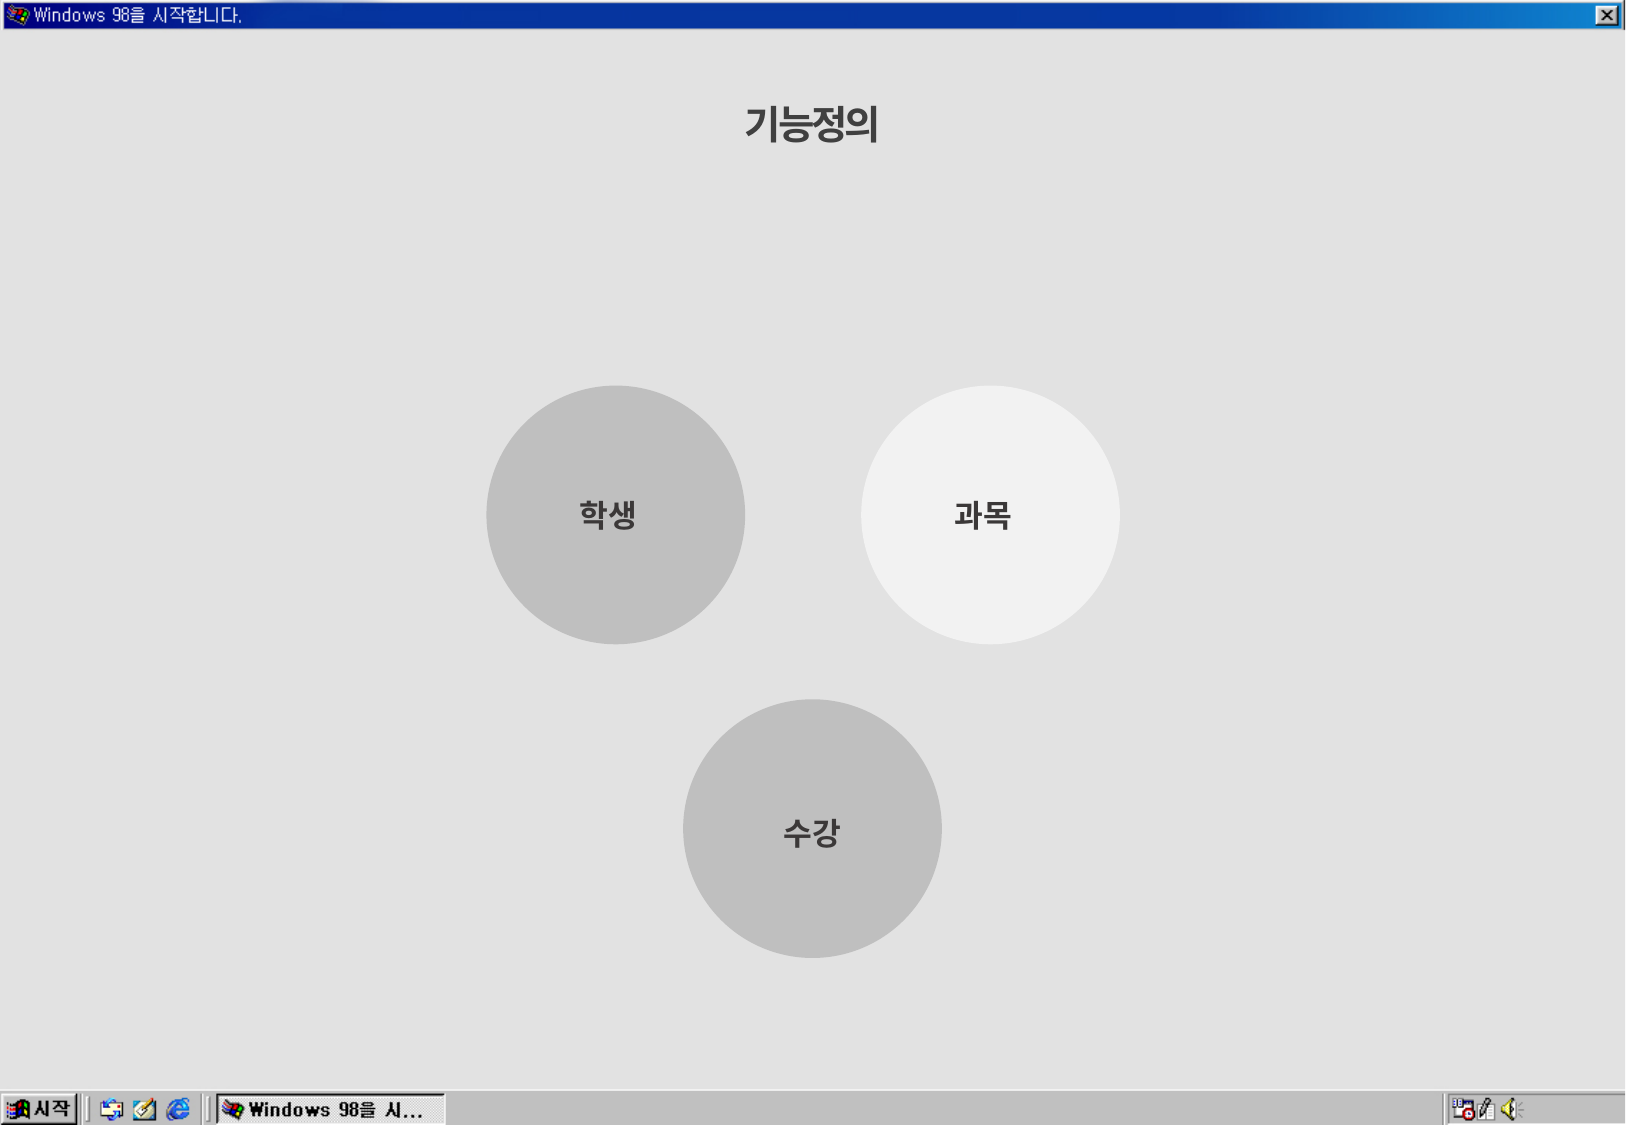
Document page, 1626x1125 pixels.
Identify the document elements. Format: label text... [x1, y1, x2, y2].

text_box 과목 [877, 470, 1090, 542]
picture [0, 0, 1626, 1125]
text_box [485, 384, 747, 646]
text_box [860, 384, 1121, 646]
text_box [682, 698, 943, 960]
text_box 수강 [706, 788, 919, 860]
text_box 기능정의 [486, 92, 1140, 155]
text_box 학생 [502, 470, 715, 542]
